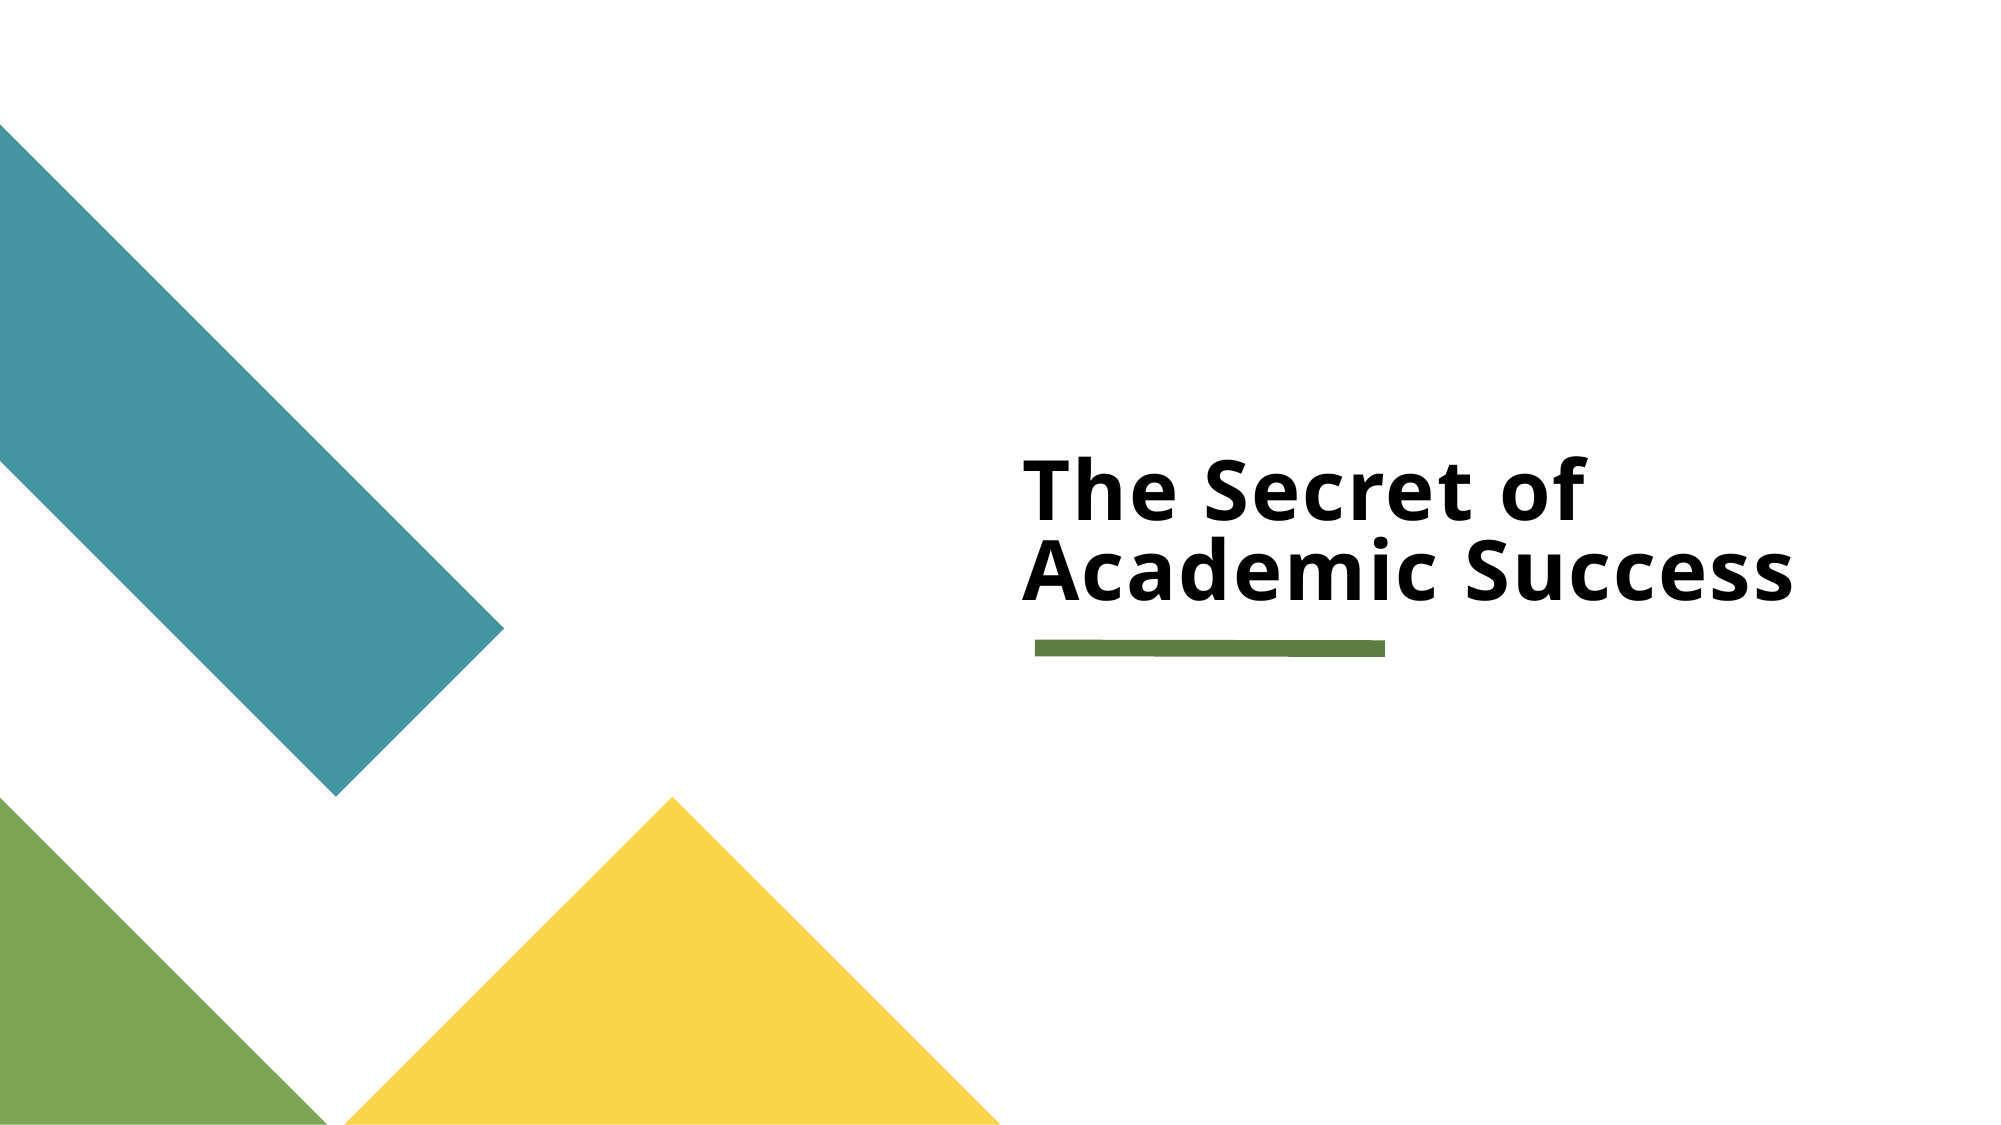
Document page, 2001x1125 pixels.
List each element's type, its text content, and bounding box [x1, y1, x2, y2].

title The Secret of Academic Success [1022, 67, 1971, 617]
